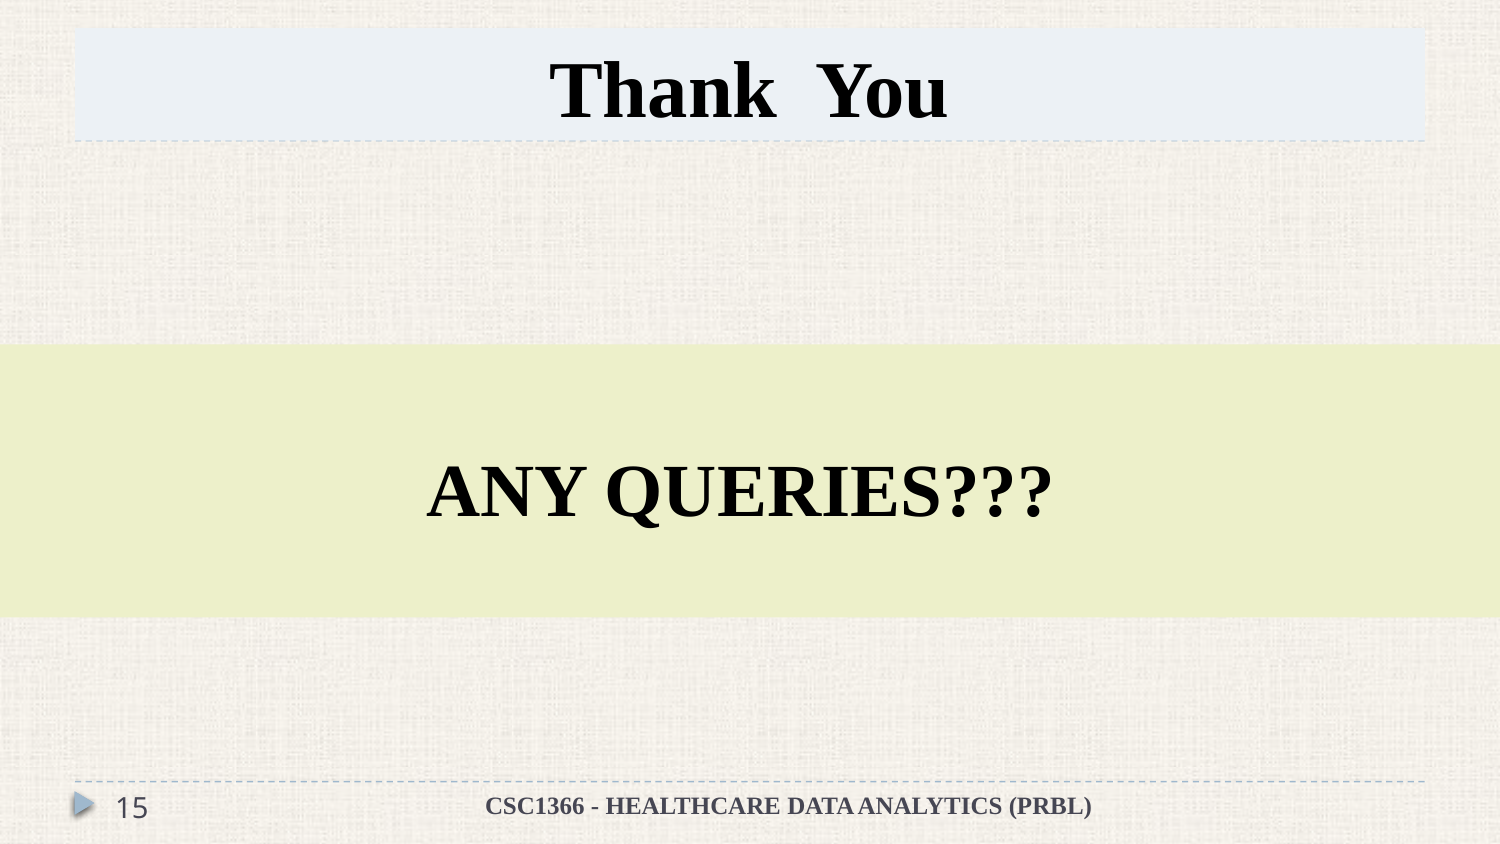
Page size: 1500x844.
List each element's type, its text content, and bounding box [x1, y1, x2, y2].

text_box Any queries??? [0, 344, 1500, 618]
footer CSC1366 - HEALTHCARE DATA ANALYTICS (PRBL) [255, 782, 1323, 844]
slide_number 15 [100, 782, 255, 827]
title Thank You [75, 28, 1425, 141]
